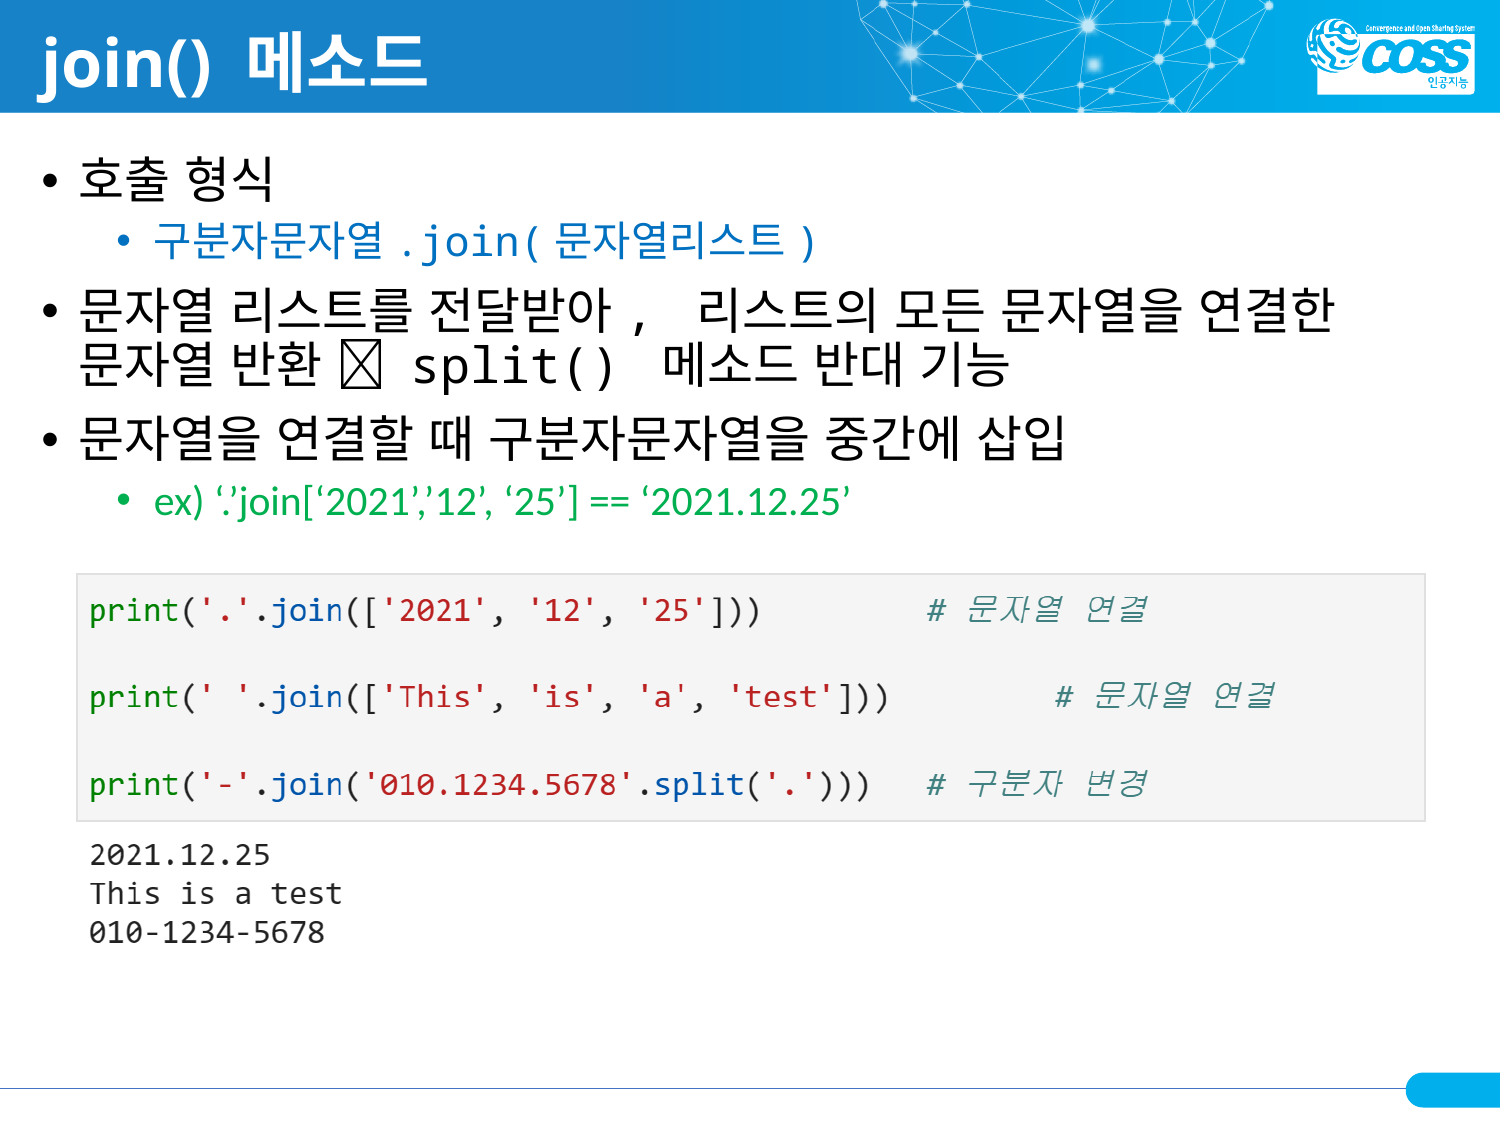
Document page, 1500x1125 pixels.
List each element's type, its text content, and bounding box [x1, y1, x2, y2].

picture [964, 0, 971, 7]
list 호출 형식 구분자문자열.join(문자열리스트) 문자열 리스트를 전달받아, 리스트의 모든 문자열을 연결한 문자열 반환  split() 메소드 반대 기능 문자열을 연결할 때 구분자문자열을 중간에 삽입 ex) ‘.’join[‘2021’,’12’, ‘25’] == ‘2021.12.25’ [26, 148, 1475, 1049]
picture [0, 0, 732, 113]
picture [66, 562, 1434, 956]
picture [1265, 0, 1273, 10]
picture [879, 0, 888, 9]
title join() 메소드 [26, 16, 1307, 117]
